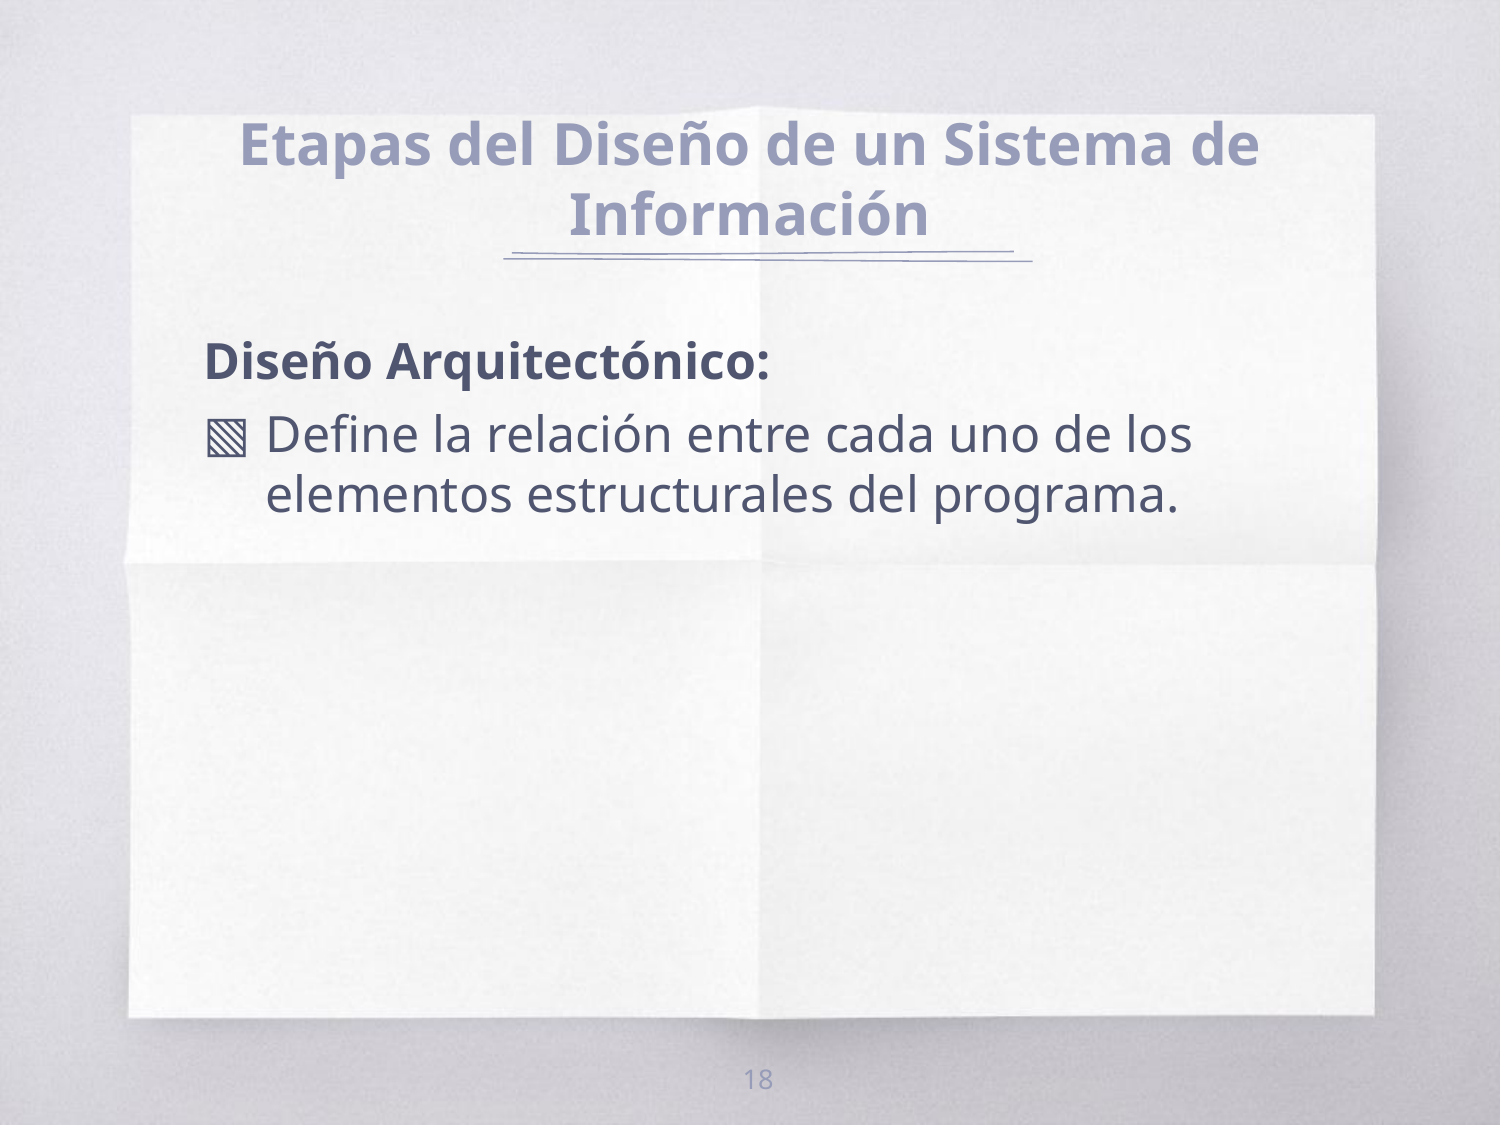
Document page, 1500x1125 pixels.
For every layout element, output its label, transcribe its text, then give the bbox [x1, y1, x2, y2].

list Diseño Arquitectónico: Define la relación entre cada uno de los elementos estructurales del programa. [175, 314, 1334, 985]
slide_number 18 [713, 1047, 804, 1113]
title Etapas del Diseño de un Sistema de Información [168, 113, 1332, 263]
picture [0, 0, 1500, 1125]
